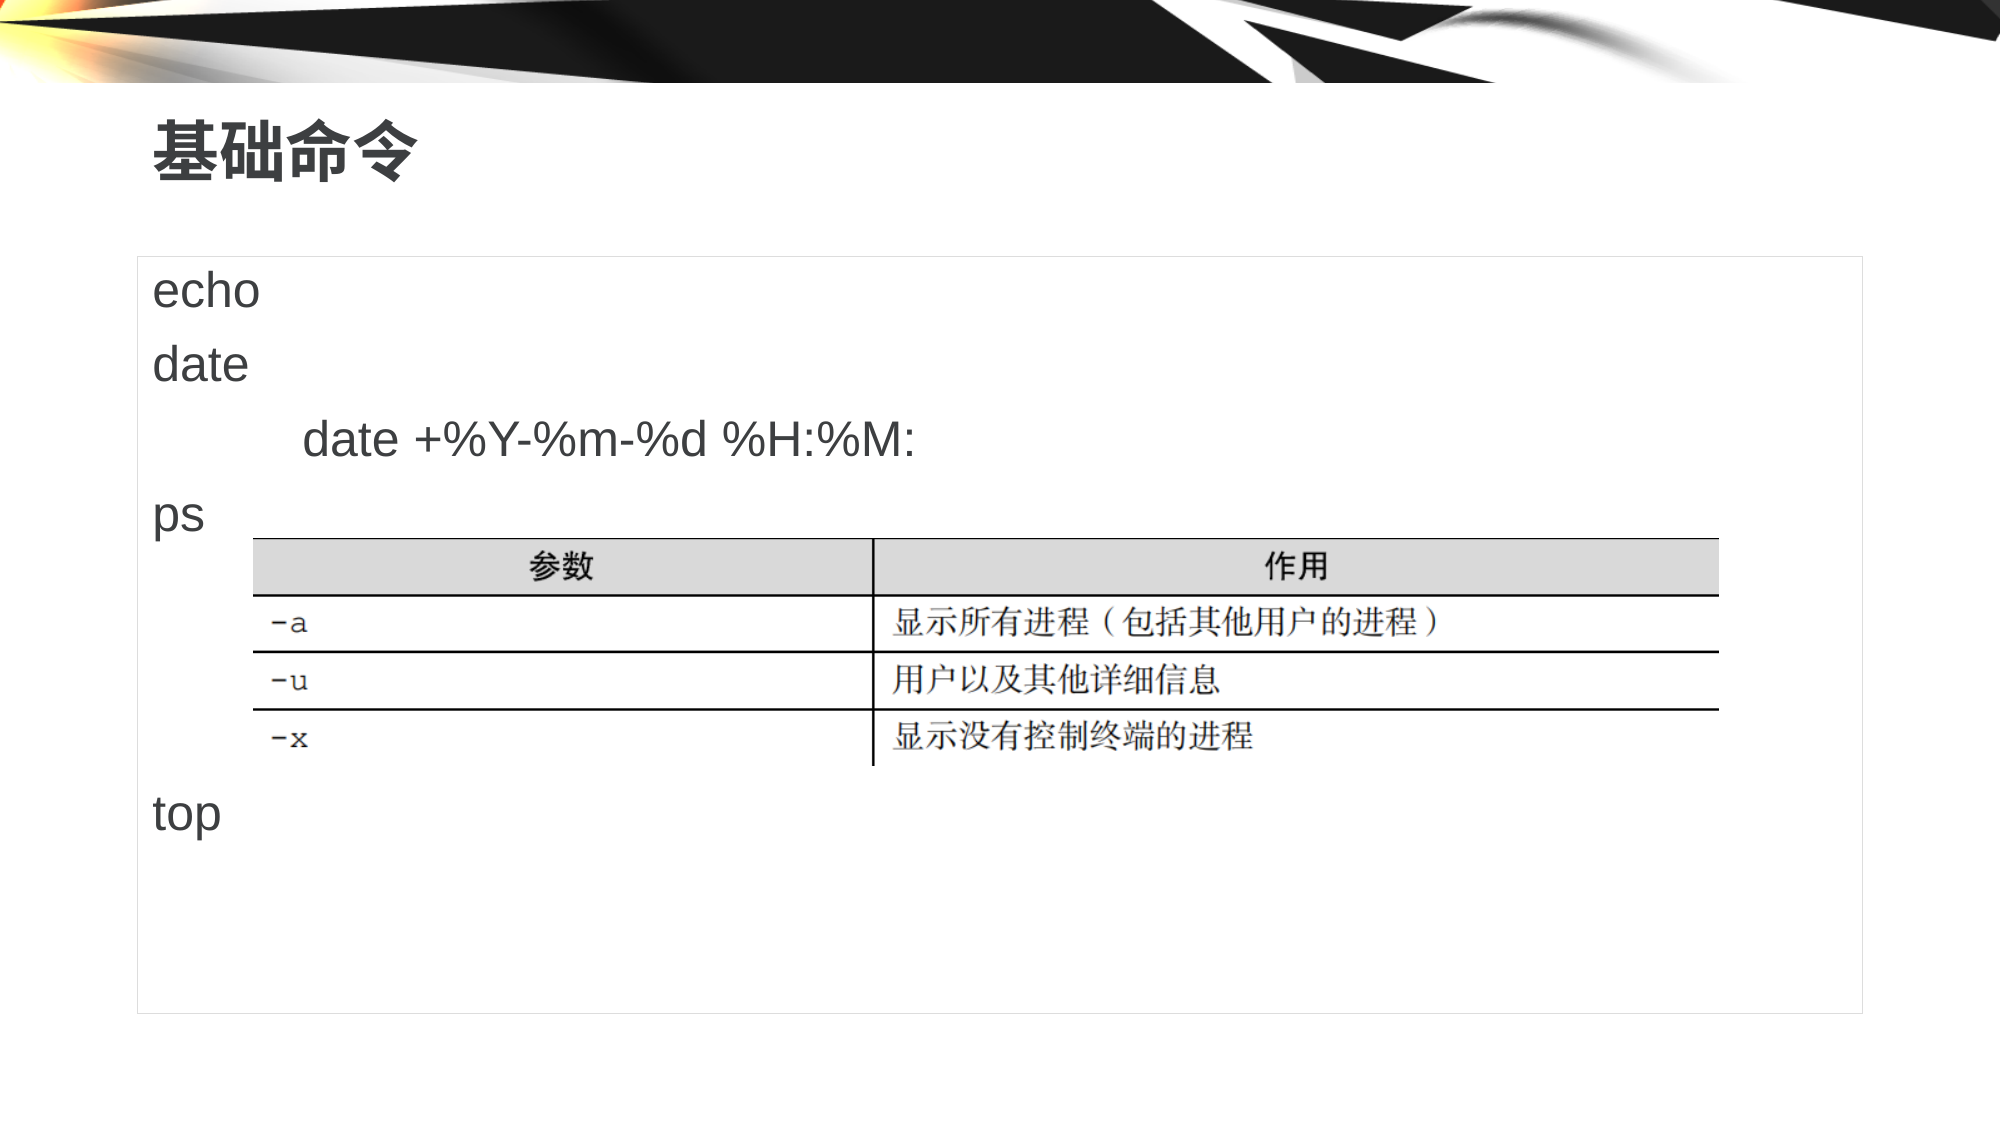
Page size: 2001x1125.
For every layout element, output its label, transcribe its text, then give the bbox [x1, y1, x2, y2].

picture [253, 538, 1719, 766]
picture [0, 0, 2000, 83]
list echo date date +%Y-%m-%d %H:%M: ps top [137, 256, 1863, 1014]
title 基础命令 [137, 82, 1863, 228]
